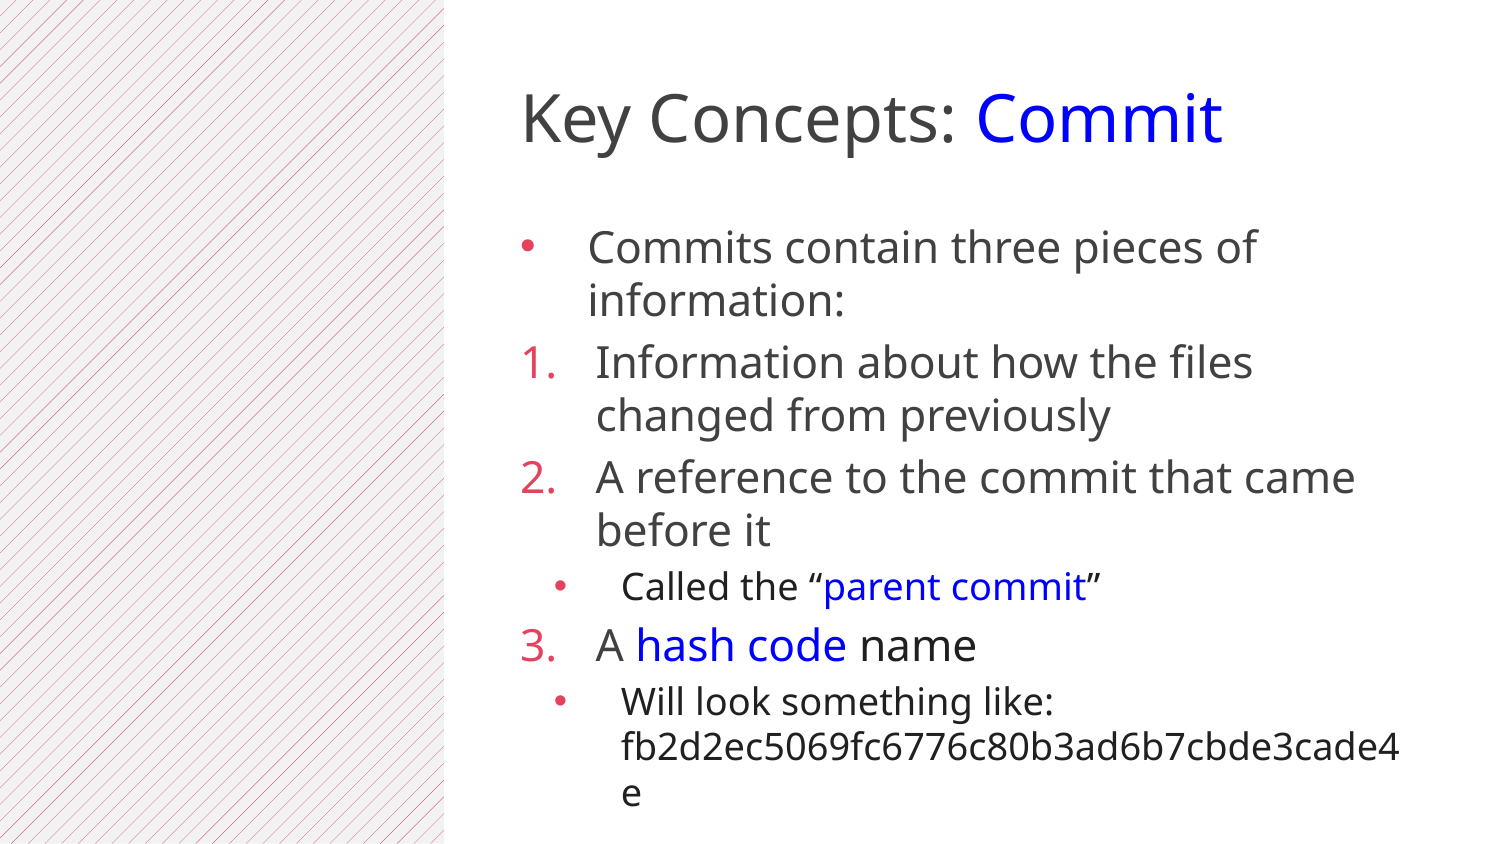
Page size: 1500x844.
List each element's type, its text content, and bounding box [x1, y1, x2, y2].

list Commits contain three pieces of information: Information about how the files changed from previously A reference to the commit that came before it Called the “parent commit” A hash code name Will look something like: fb2d2ec5069fc6776c80b3ad6b7cbde3cade4e [505, 211, 1432, 823]
list Key Concepts: Commit [505, 68, 1432, 175]
